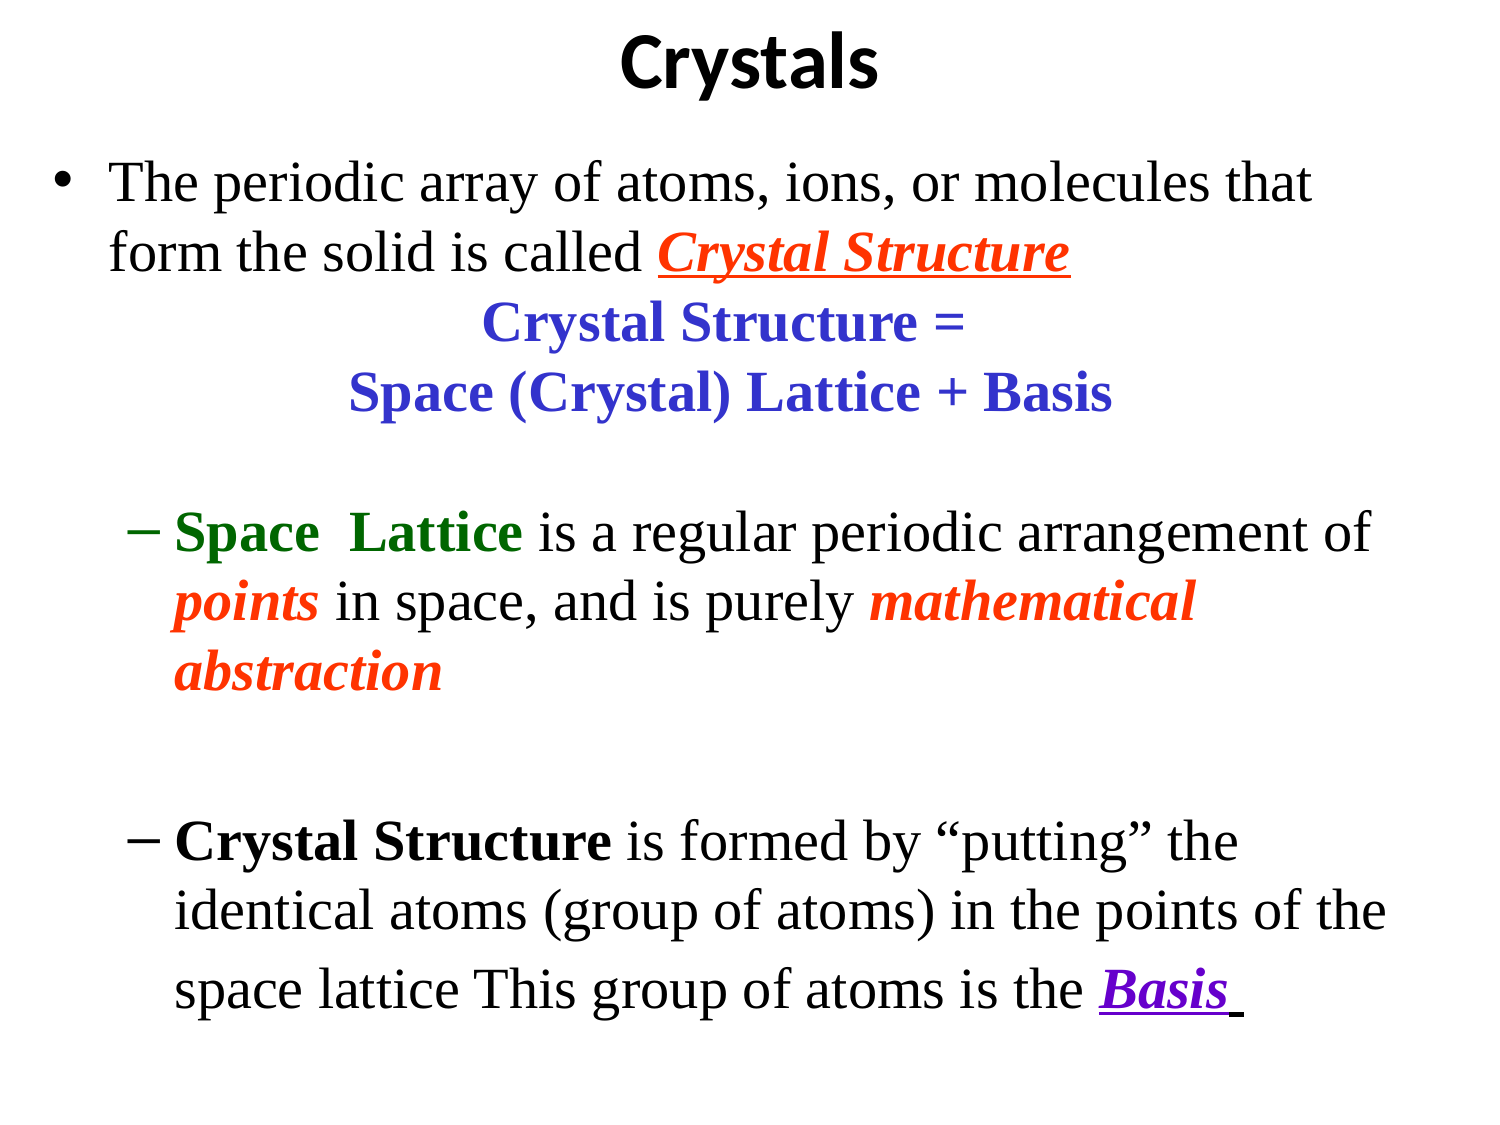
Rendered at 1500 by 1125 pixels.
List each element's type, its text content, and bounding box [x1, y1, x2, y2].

list The periodic array of atoms, ions, or molecules that form the solid is called Crystal Structure Crystal Structure = Space (Crystal) Lattice + Basis Space Lattice is a regular periodic arrangement of points in space, and is purely mathematical abstraction Crystal Structure is formed by “putting” the identical atoms (group of atoms) in the points of the space lattice This group of atoms is the Basis [37, 135, 1425, 1125]
title Crystals [37, 0, 1463, 113]
